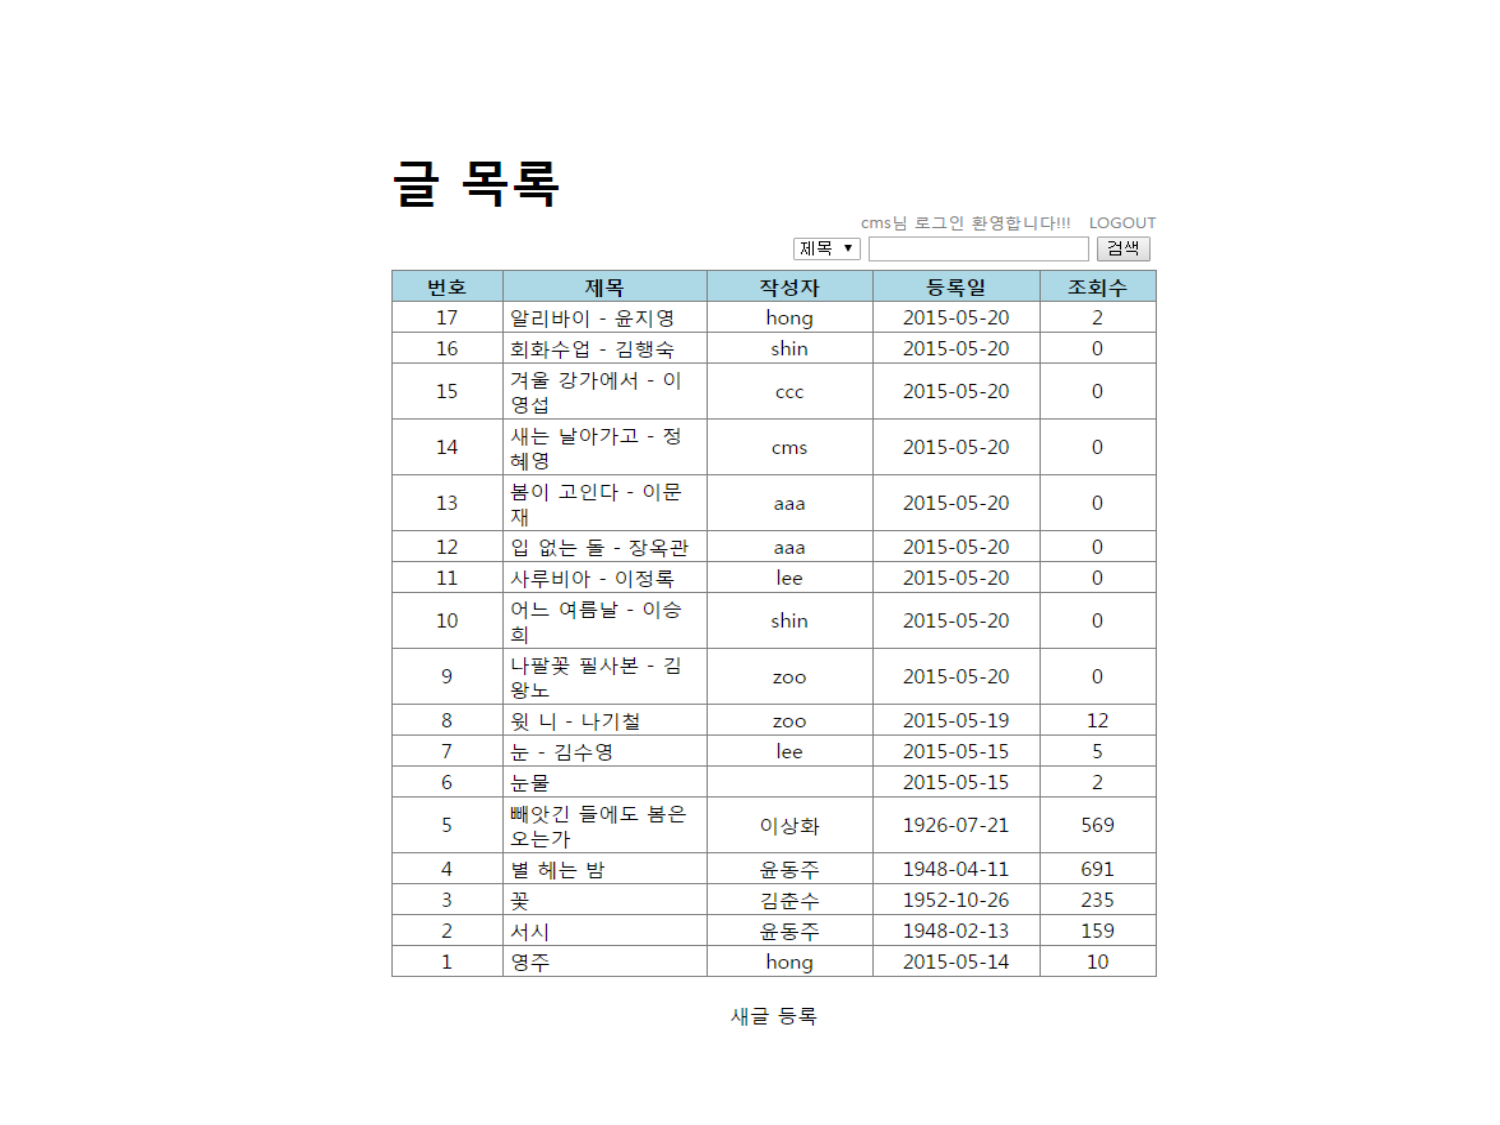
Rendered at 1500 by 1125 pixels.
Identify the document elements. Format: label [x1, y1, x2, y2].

picture [41, 54, 1415, 1033]
